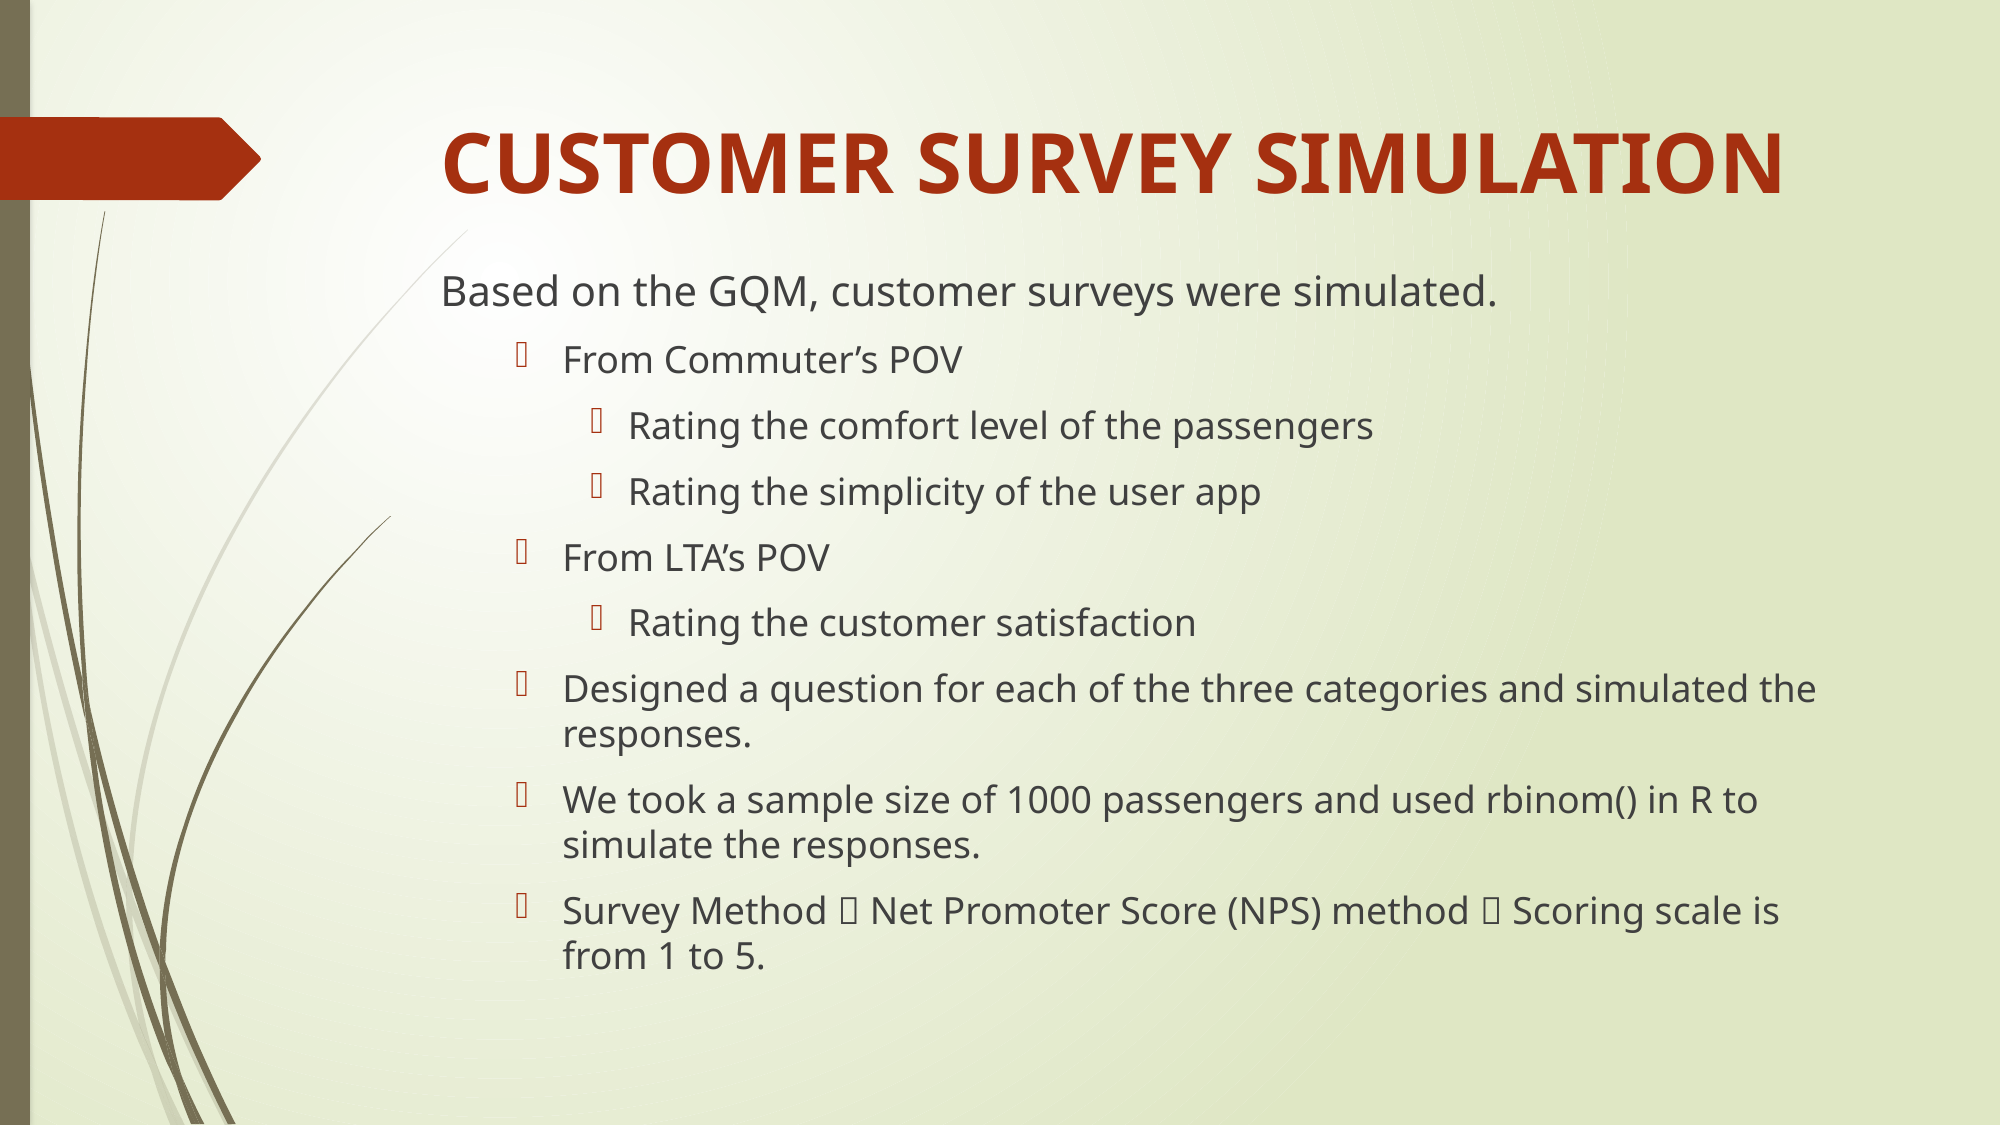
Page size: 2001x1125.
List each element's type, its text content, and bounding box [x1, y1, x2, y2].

title CUSTOMER SURVEY SIMULATION [425, 102, 1888, 258]
list Based on the GQM, customer surveys were simulated. From Commuter’s POV Rating the comfort level of the passengers Rating the simplicity of the user app From LTA’s POV Rating the customer satisfaction Designed a question for each of the three categories and simulated the responses. We took a sample size of 1000 passengers and used rbinom() in R to simulate the responses. Survey Method  Net Promoter Score (NPS) method  Scoring scale is from 1 to 5. [425, 257, 1863, 1040]
